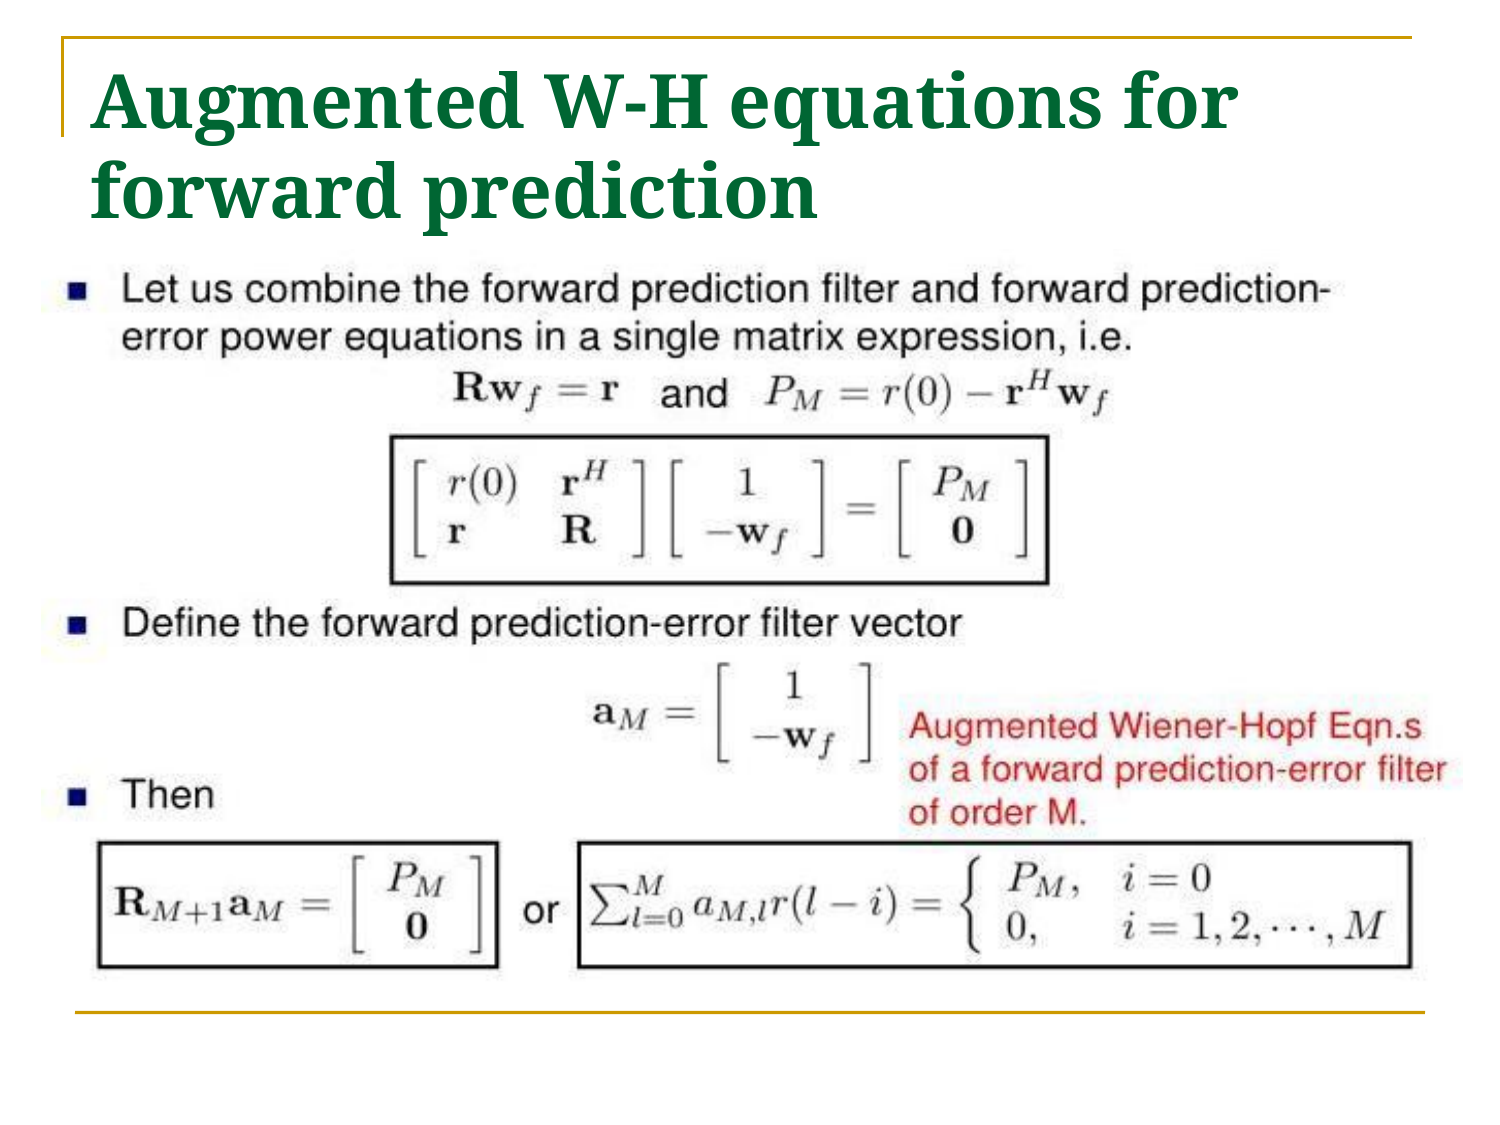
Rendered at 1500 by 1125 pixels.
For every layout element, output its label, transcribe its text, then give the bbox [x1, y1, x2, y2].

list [41, 249, 1463, 1007]
title Augmented W-H equations for forward prediction [75, 45, 1425, 233]
